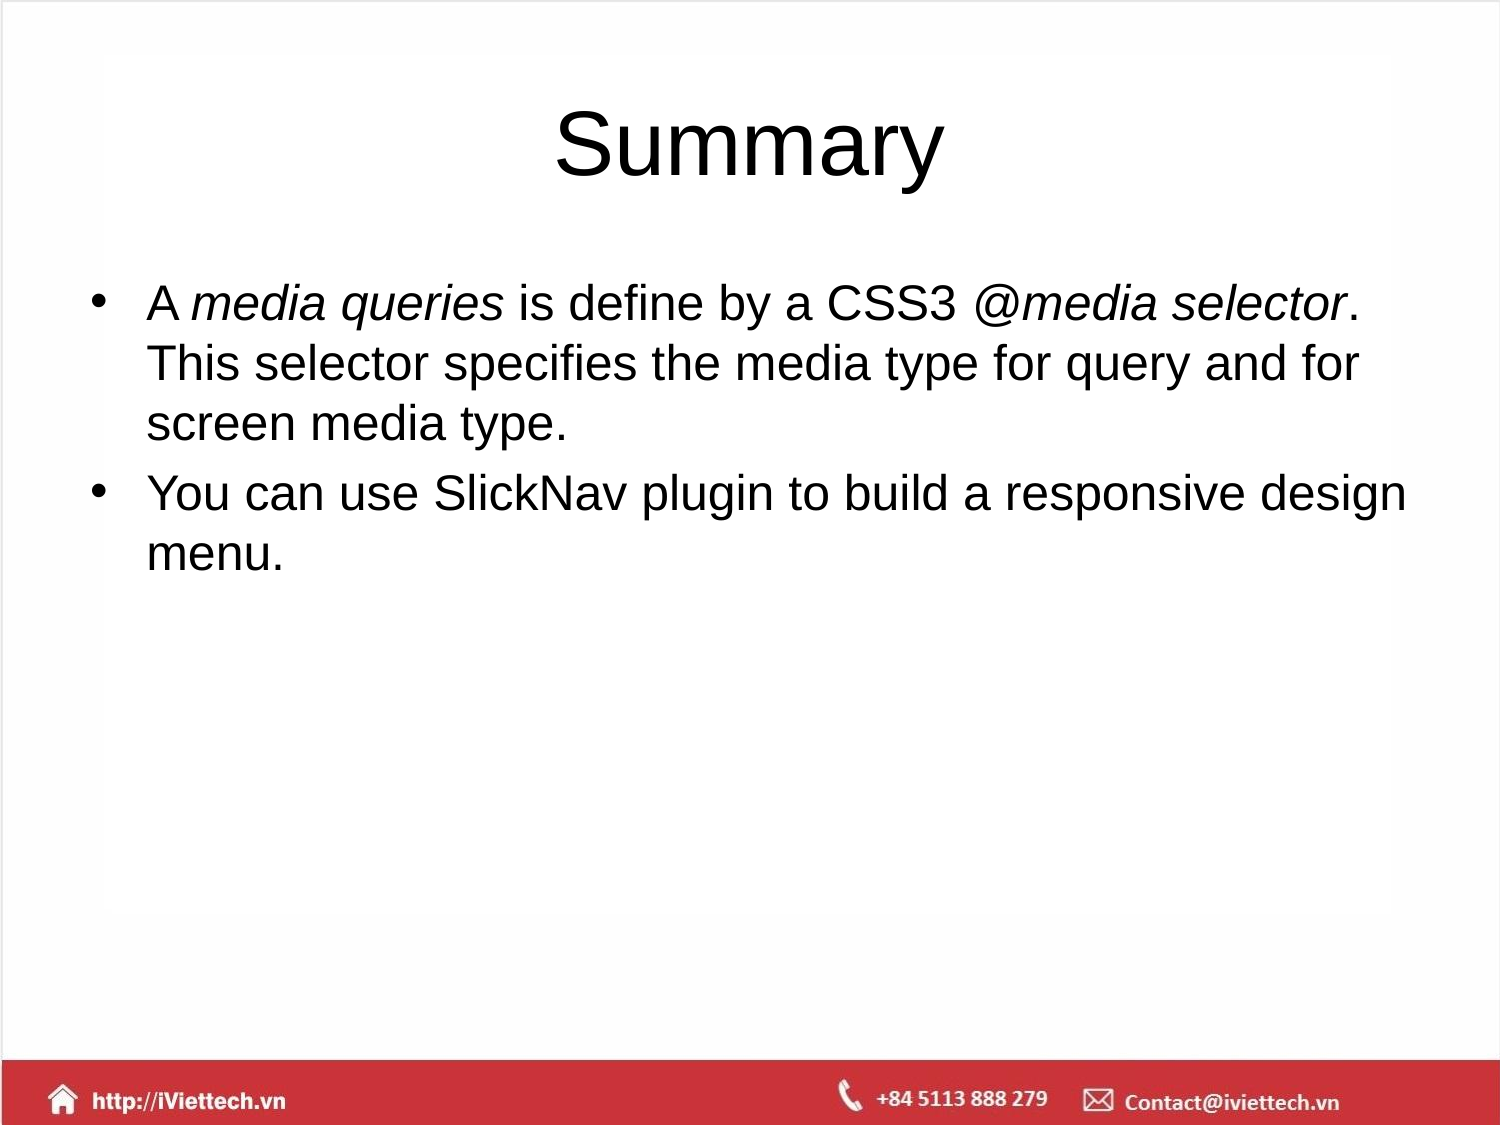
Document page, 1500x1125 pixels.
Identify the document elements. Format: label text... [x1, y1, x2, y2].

list A media queries is define by a CSS3 @media selector. This selector specifies the media type for query and for screen media type. You can use SlickNav plugin to build a responsive design menu. [75, 262, 1425, 1005]
picture [0, 0, 1500, 1125]
title Summary [75, 45, 1425, 233]
